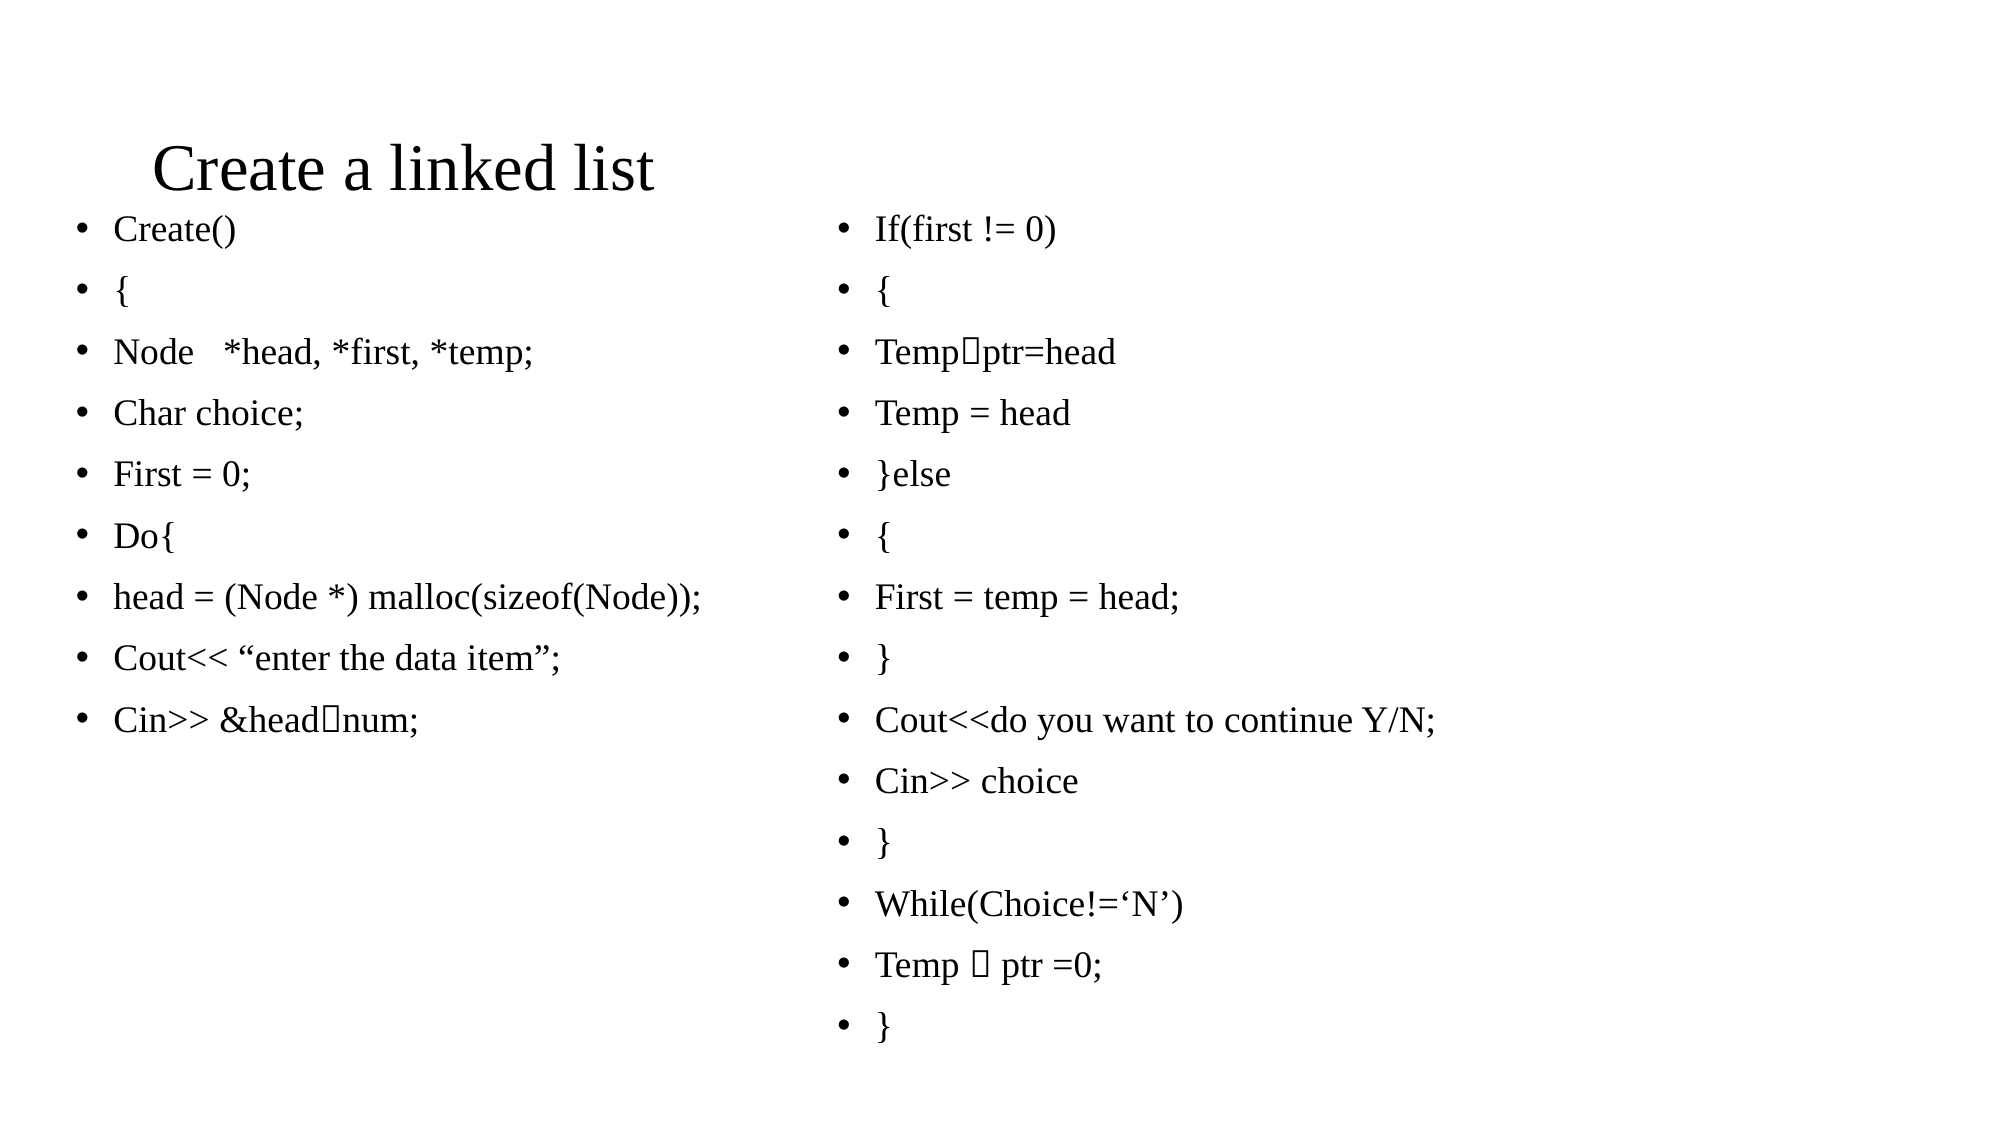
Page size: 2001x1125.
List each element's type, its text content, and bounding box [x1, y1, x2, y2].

title Create a linked list [137, 59, 1863, 278]
list Create() { Node *head, *first, *temp; Char choice; First = 0; Do{ head = (Node *) malloc(sizeof(Node)); Cout<< “enter the data item”; Cin>> &headnum; [60, 201, 822, 916]
text_box If(first != 0) { Tempptr=head Temp = head }else { First = temp = head; } Cout<<do you want to continue Y/N; Cin>> choice } While(Choice!=‘N’) Temp  ptr =0; } [822, 201, 1624, 916]
